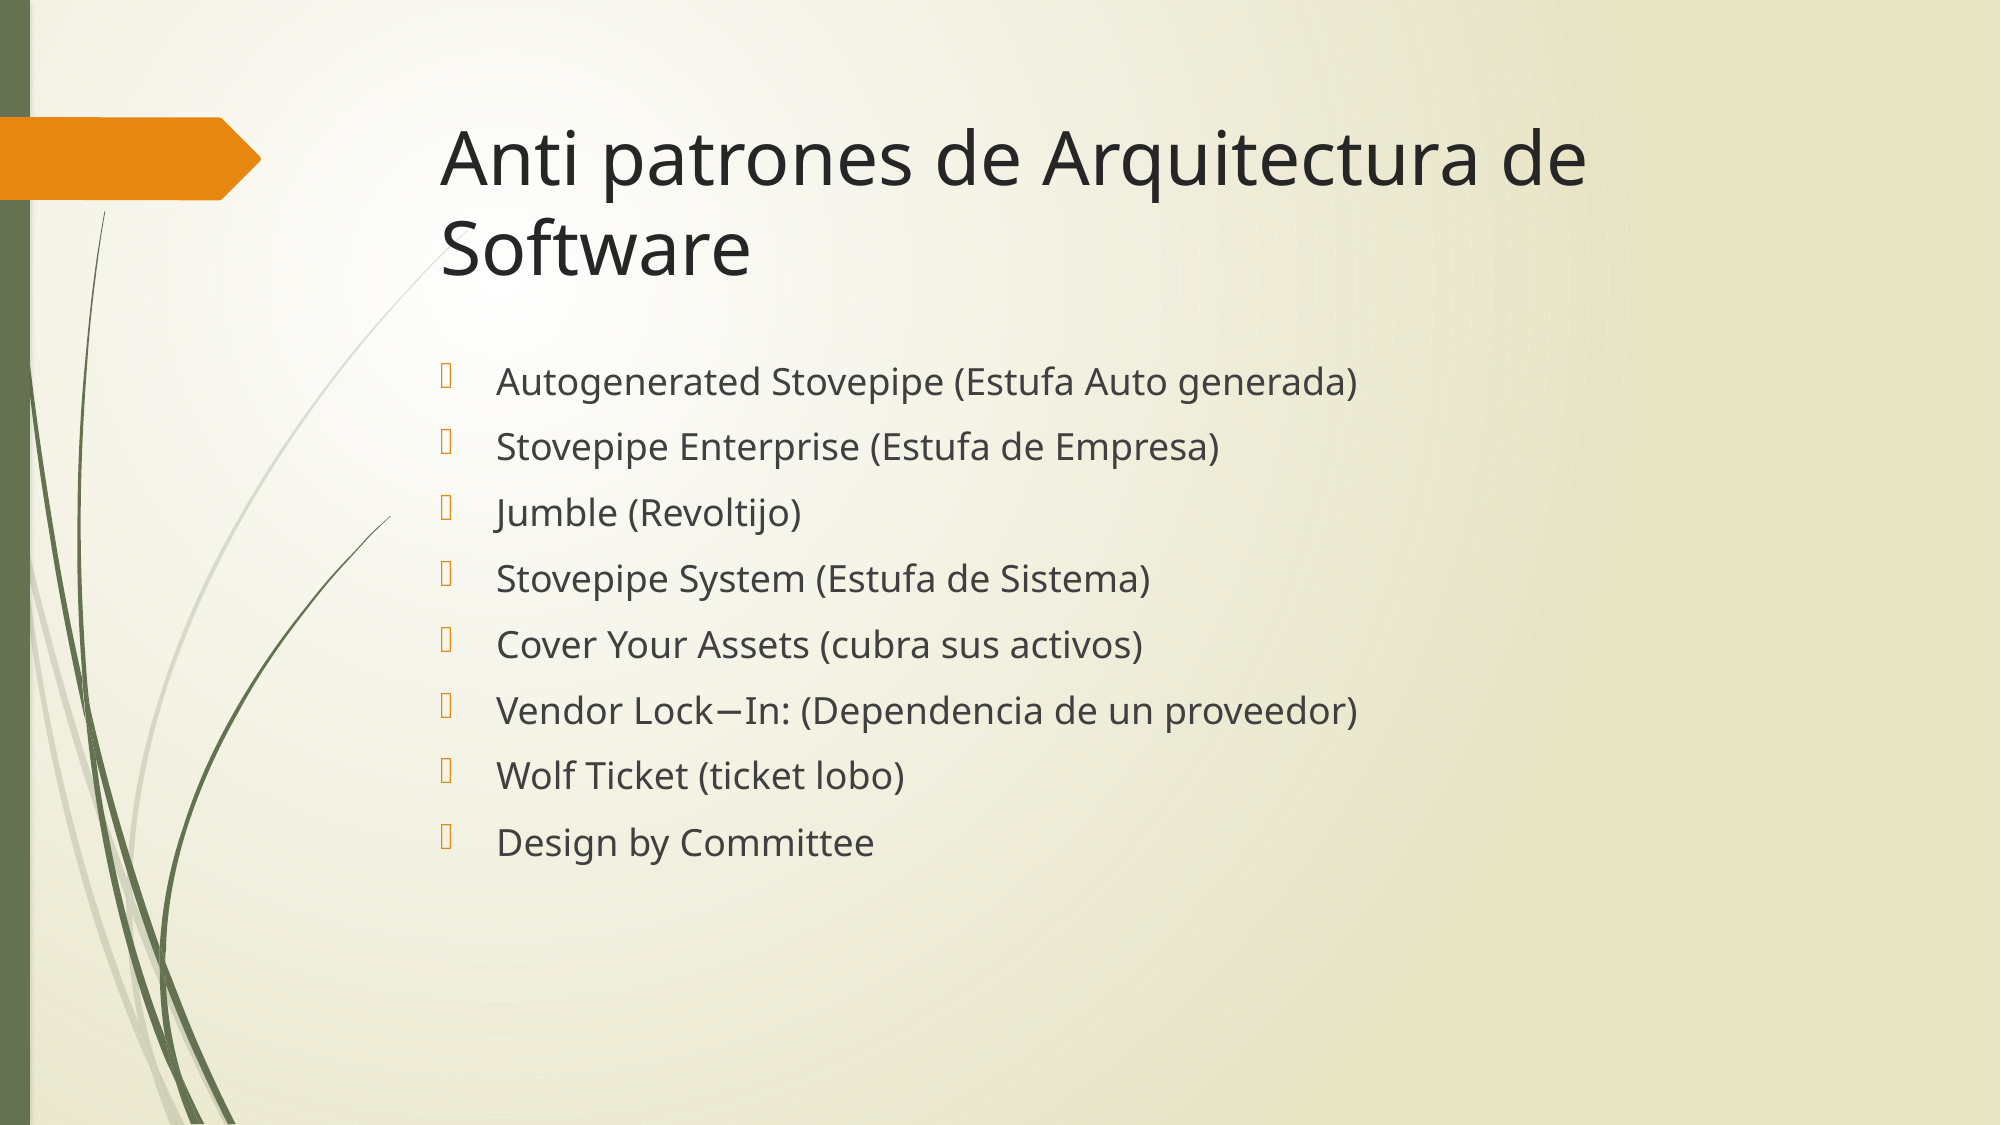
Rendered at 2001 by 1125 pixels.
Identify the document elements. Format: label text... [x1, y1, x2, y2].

list Autogenerated Stovepipe (Estufa Auto generada) Stovepipe Enterprise (Estufa de Empresa) Jumble (Revoltijo) Stovepipe System (Estufa de Sistema) Cover Your Assets (cubra sus activos) Vendor Lock−In: (Dependencia de un proveedor) Wolf Ticket (ticket lobo) Design by Committee [424, 350, 1888, 970]
title Anti patrones de Arquitectura de Software [425, 102, 1888, 313]
